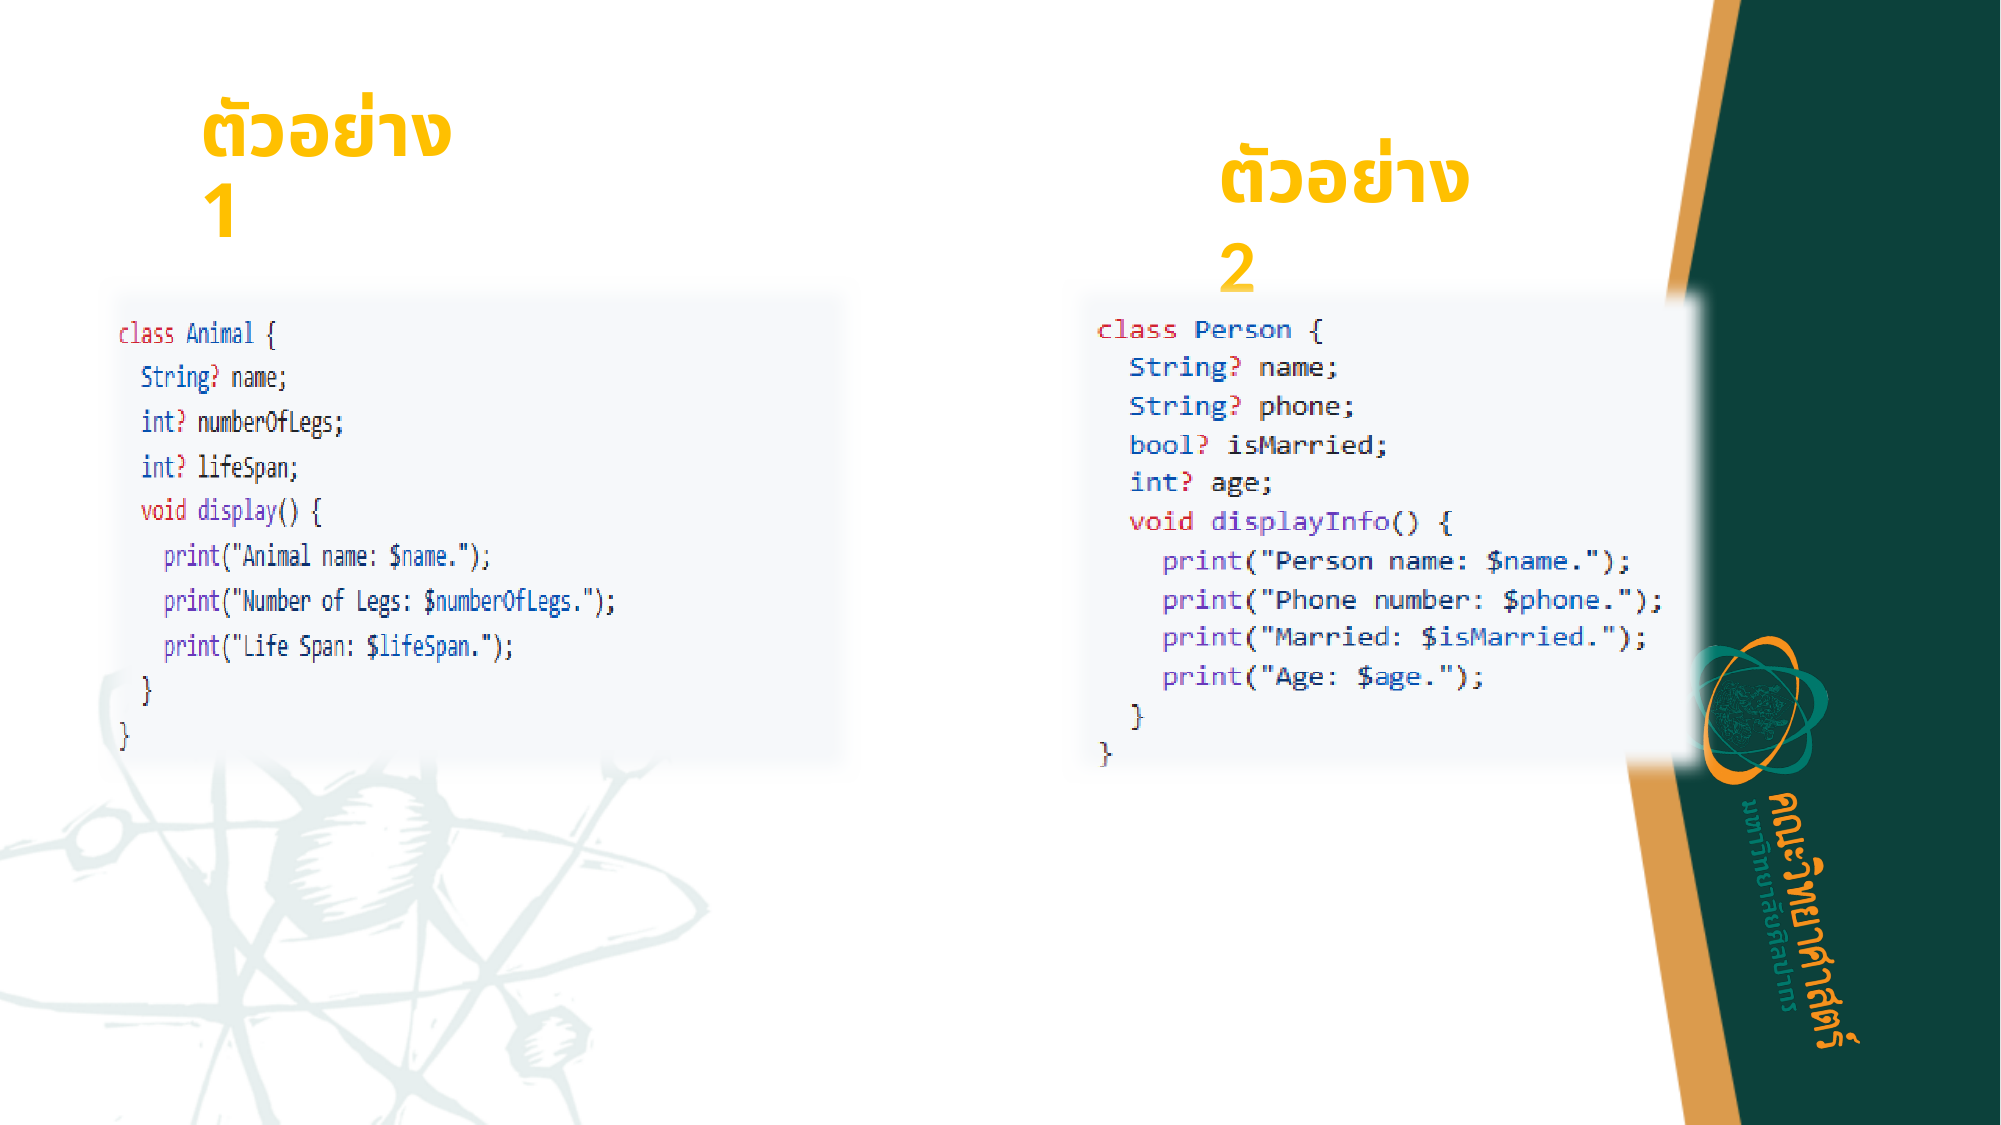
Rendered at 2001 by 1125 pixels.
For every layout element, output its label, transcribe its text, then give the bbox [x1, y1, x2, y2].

text_box ตัวอย่าง 2 [1203, 119, 1525, 275]
picture [0, 0, 2001, 1125]
title ตัวอย่าง 1 [184, 91, 493, 254]
